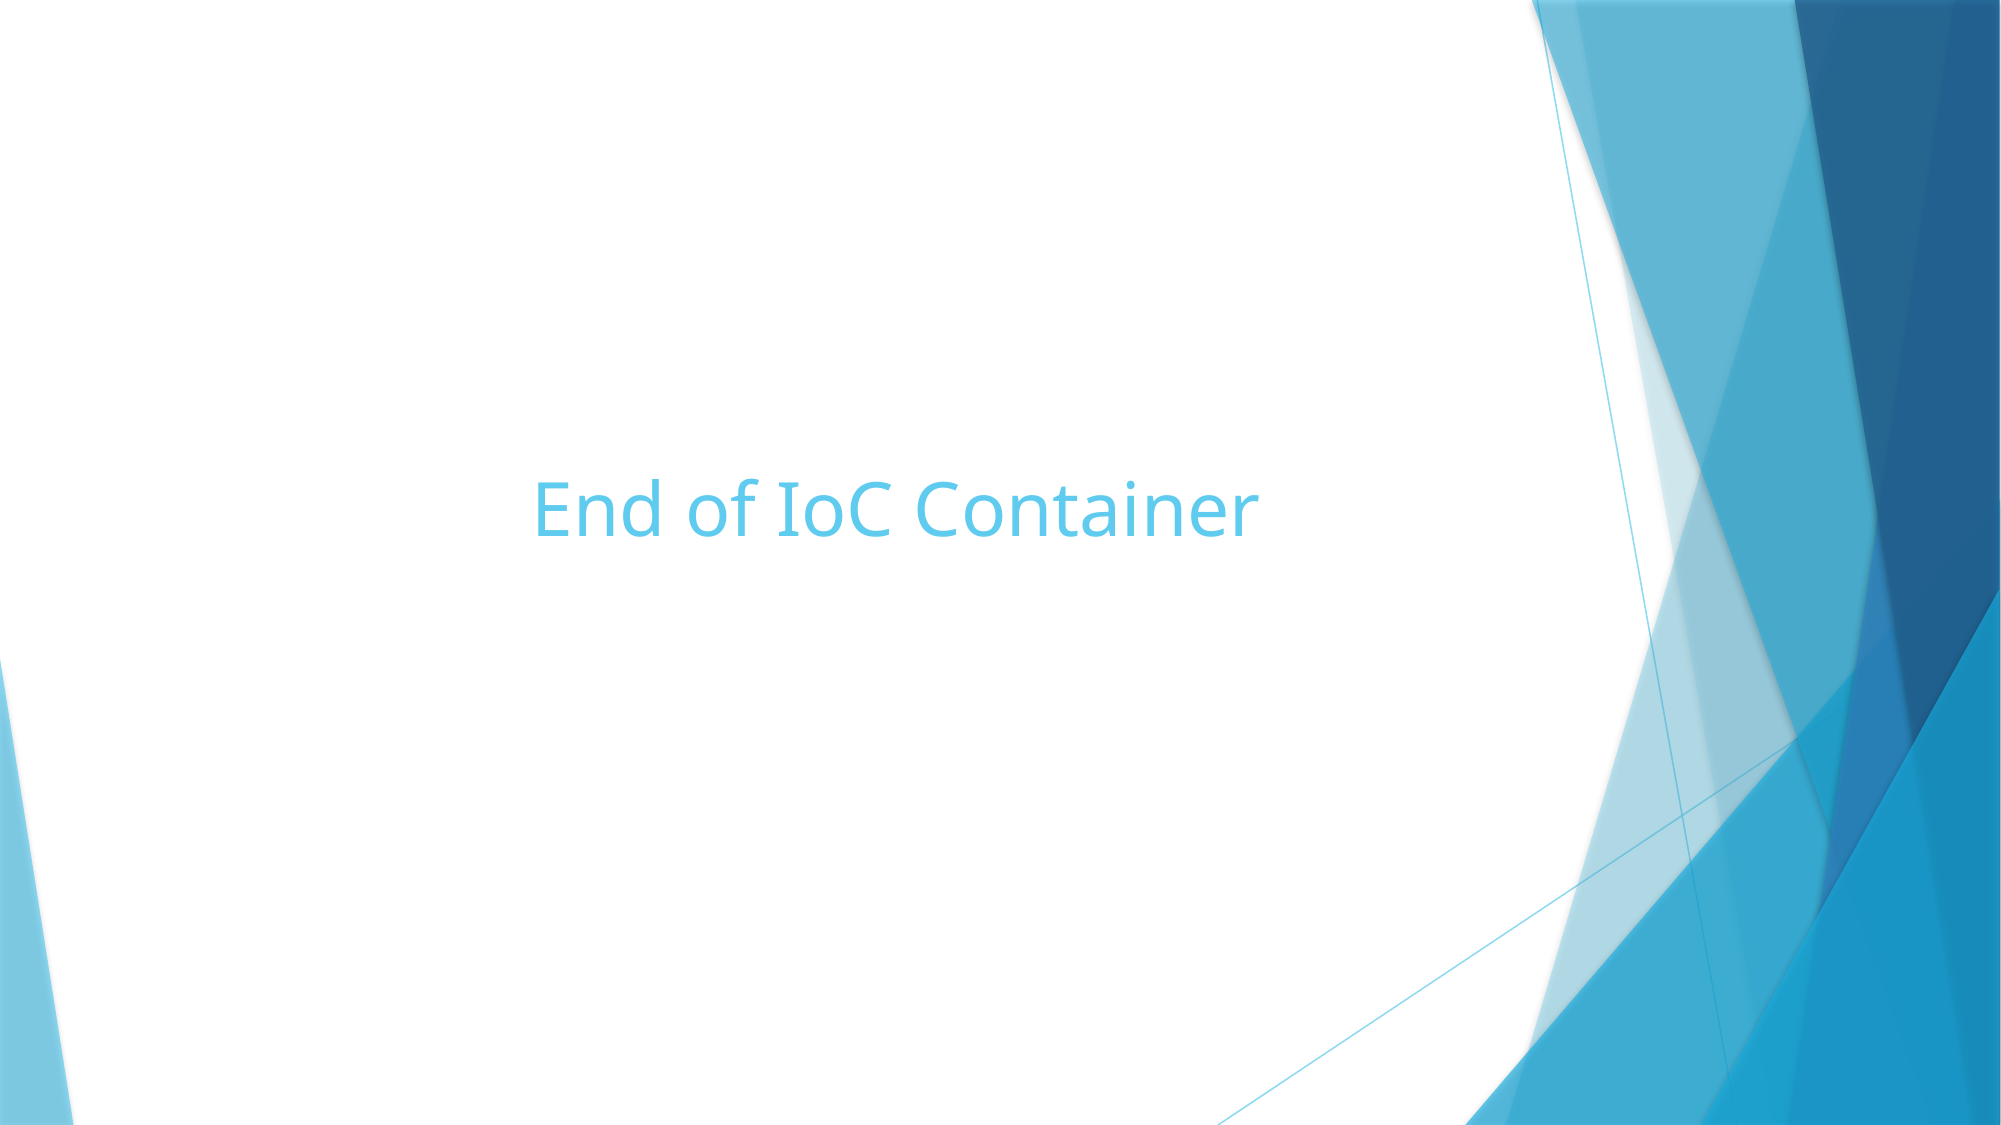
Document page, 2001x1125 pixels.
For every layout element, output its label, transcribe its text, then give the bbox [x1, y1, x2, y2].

title End of IoC Container [516, 454, 1927, 671]
